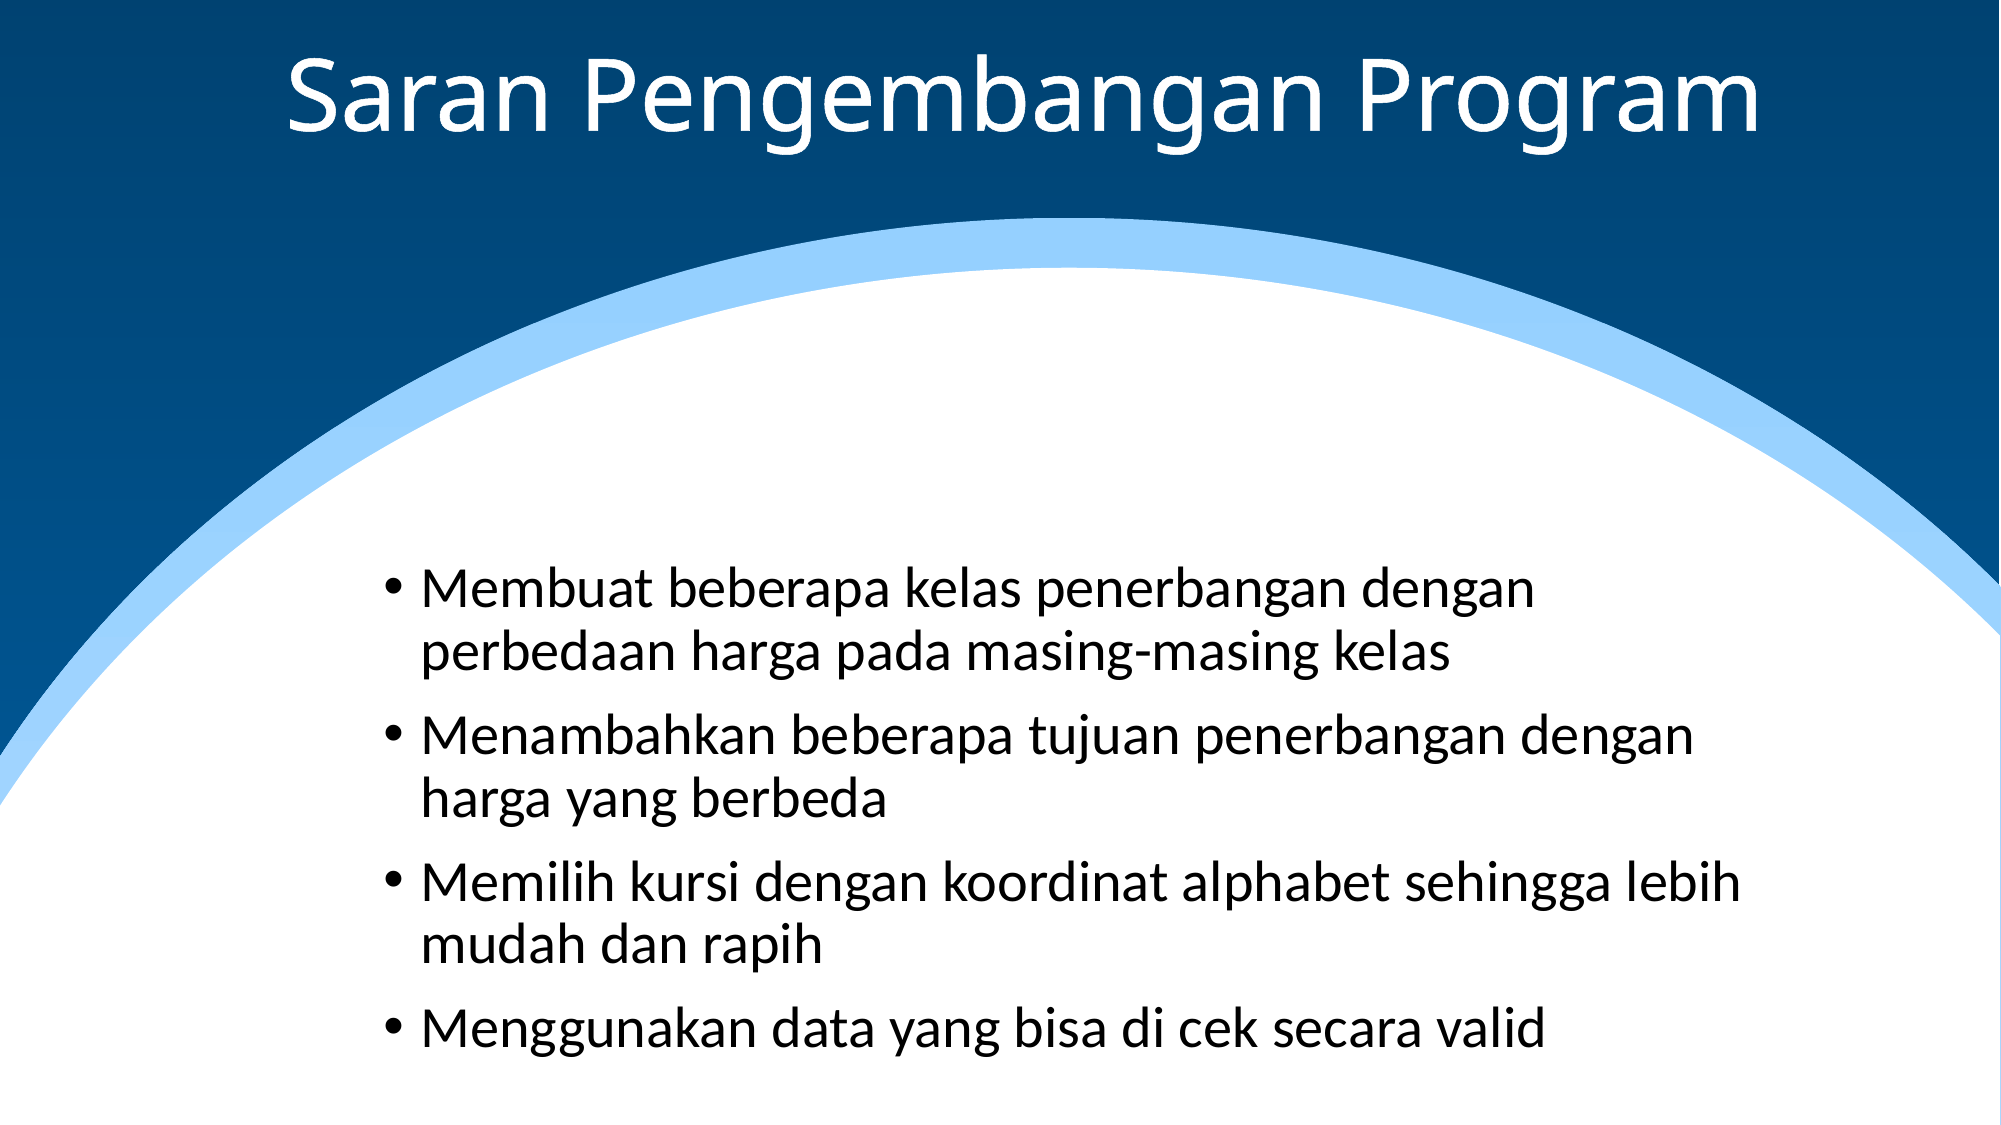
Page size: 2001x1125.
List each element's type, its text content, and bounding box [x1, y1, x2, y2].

text_box Saran Pengembangan Program [162, 8, 1888, 188]
text_box [0, 0, 2000, 753]
text_box [0, 216, 2000, 804]
text_box [0, 267, 2000, 1125]
text_box Membuat beberapa kelas penerbangan dengan perbedaan harga pada masing-masing kelas Menambahkan beberapa tujuan penerbangan dengan harga yang berbeda Memilih kursi dengan koordinat alphabet sehingga lebih mudah dan rapih Menggunakan data yang bisa di cek secara valid [368, 550, 1770, 1098]
